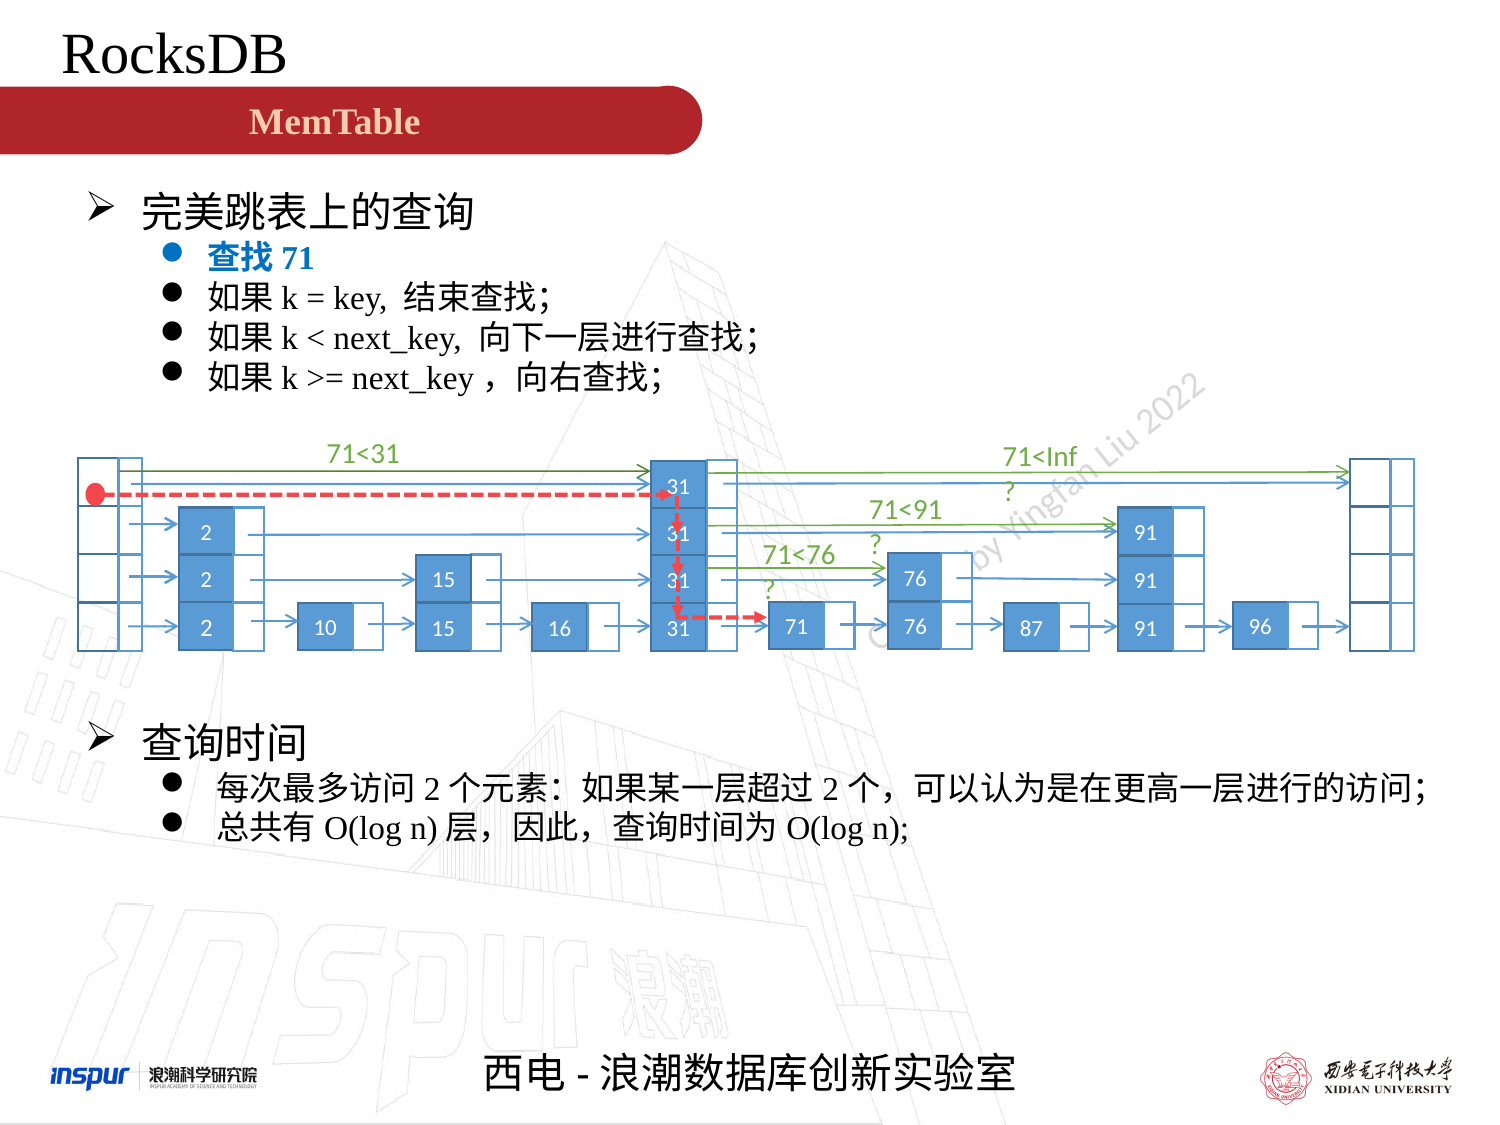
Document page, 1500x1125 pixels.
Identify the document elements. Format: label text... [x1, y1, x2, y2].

text_box 71<91? [860, 534, 967, 568]
text_box [117, 457, 143, 494]
text_box 71<Inf? [987, 473, 1100, 482]
text_box 31 [650, 460, 706, 507]
picture [0, 0, 1500, 1125]
text_box [352, 602, 384, 651]
text_box [1389, 507, 1415, 555]
text_box 2 [77, 507, 117, 555]
text_box 31 [650, 602, 706, 652]
text_box [1058, 602, 1090, 652]
text_box [1172, 556, 1205, 605]
text_box [1389, 604, 1415, 652]
text_box 15 [415, 603, 470, 652]
text_box [706, 618, 738, 652]
text_box 2 [178, 553, 232, 603]
text_box MemTable [0, 89, 670, 150]
text_box 16 [531, 602, 587, 652]
text_box 71<76? [747, 569, 860, 579]
text_box 71<31 [311, 472, 425, 477]
text_box [117, 495, 143, 507]
text_box 71<76? [747, 580, 860, 613]
text_box [233, 506, 265, 556]
text_box [670, 104, 703, 155]
text_box [706, 569, 738, 602]
text_box [470, 602, 502, 652]
text_box 71<91? [854, 484, 967, 524]
text_box 71<76? [747, 534, 860, 567]
text_box [232, 602, 265, 652]
text_box 76 [887, 602, 940, 650]
text_box [1172, 506, 1205, 556]
text_box 91 [1117, 605, 1172, 652]
text_box 2 [1349, 555, 1389, 603]
text_box 71<31 [311, 427, 425, 471]
text_box [232, 553, 265, 602]
text_box [1389, 458, 1415, 507]
text_box 96 [1232, 601, 1287, 650]
text_box 87 [1003, 602, 1058, 652]
text_box 10 [297, 602, 352, 651]
text_box 71<Inf? [987, 429, 1100, 471]
text_box RocksDB [46, 6, 1142, 104]
text_box 2 [1349, 507, 1389, 555]
text_box 2 [1349, 603, 1389, 652]
text_box 2 [77, 457, 117, 507]
text_box 91 [1117, 556, 1172, 605]
text_box [1287, 601, 1319, 650]
text_box 71<Inf? [987, 484, 1100, 515]
text_box 完美跳表上的查询 查找71 如果k = key, 结束查找； 如果k < next_key, 向下一层进行查找； 如果k >= next_key，向右查找； [70, 178, 1402, 409]
text_box 91 [1117, 506, 1172, 556]
text_box 查询时间 每次最多访问2个元素：如果某一层超过2个，可以认为是在更高一层进行的访问； 总共有O(log n)层，因此，查询时间为O(log n); [70, 709, 1500, 854]
text_box [706, 602, 738, 617]
text_box 76 [887, 568, 940, 602]
text_box [823, 613, 856, 650]
text_box 2 [77, 603, 117, 652]
text_box [706, 509, 738, 524]
text_box 71<91? [854, 526, 967, 531]
text_box [117, 603, 143, 652]
text_box [706, 557, 738, 567]
text_box 2 [178, 506, 233, 553]
text_box [0, 150, 670, 155]
text_box [940, 602, 973, 650]
text_box [1172, 605, 1205, 652]
text_box 2 [77, 555, 117, 603]
text_box 31 [650, 507, 706, 554]
text_box 71 [768, 613, 823, 650]
text_box [706, 527, 738, 557]
text_box [706, 474, 738, 509]
text_box 15 [415, 554, 472, 603]
text_box [470, 553, 502, 602]
text_box [587, 602, 620, 652]
text_box [84, 481, 106, 507]
text_box [706, 459, 738, 471]
text_box 2 [178, 603, 232, 651]
text_box [117, 555, 143, 603]
text_box [940, 552, 973, 602]
text_box [117, 507, 143, 555]
text_box [1389, 555, 1415, 604]
text_box 2 [1349, 458, 1389, 507]
text_box 31 [650, 554, 706, 602]
